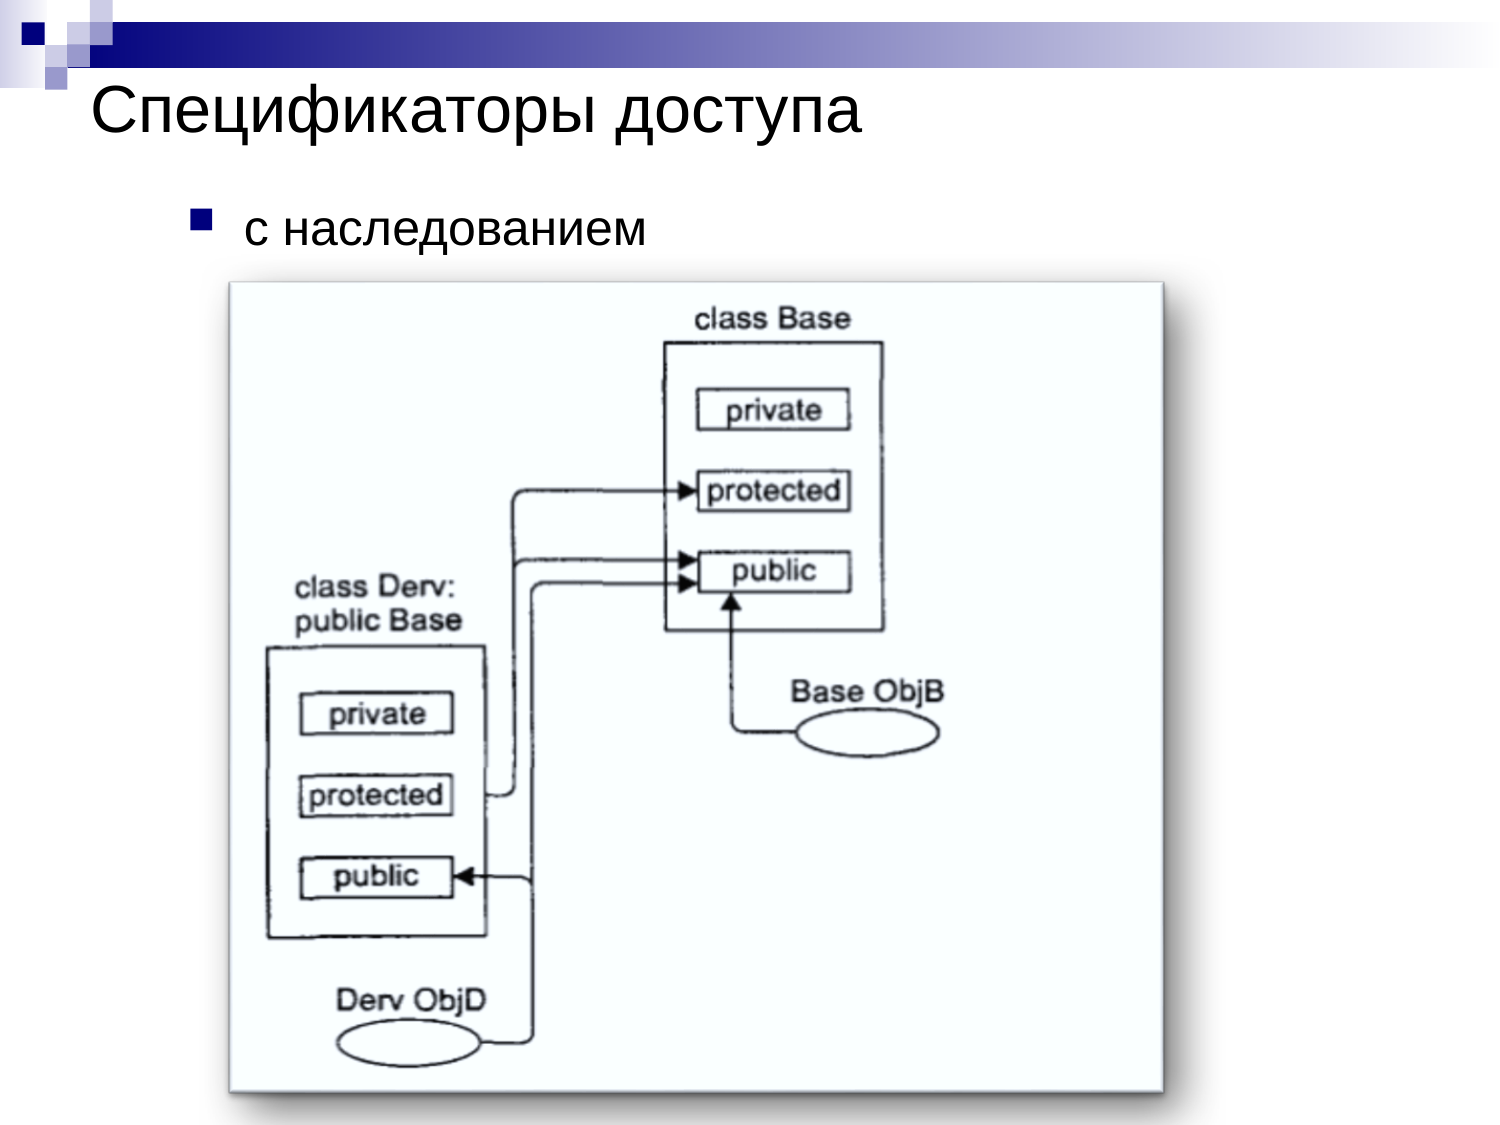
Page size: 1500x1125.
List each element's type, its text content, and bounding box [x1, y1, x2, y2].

title Спецификаторы доступа [75, 50, 1425, 163]
picture [218, 274, 1176, 1109]
list с наследованием [172, 187, 1353, 263]
